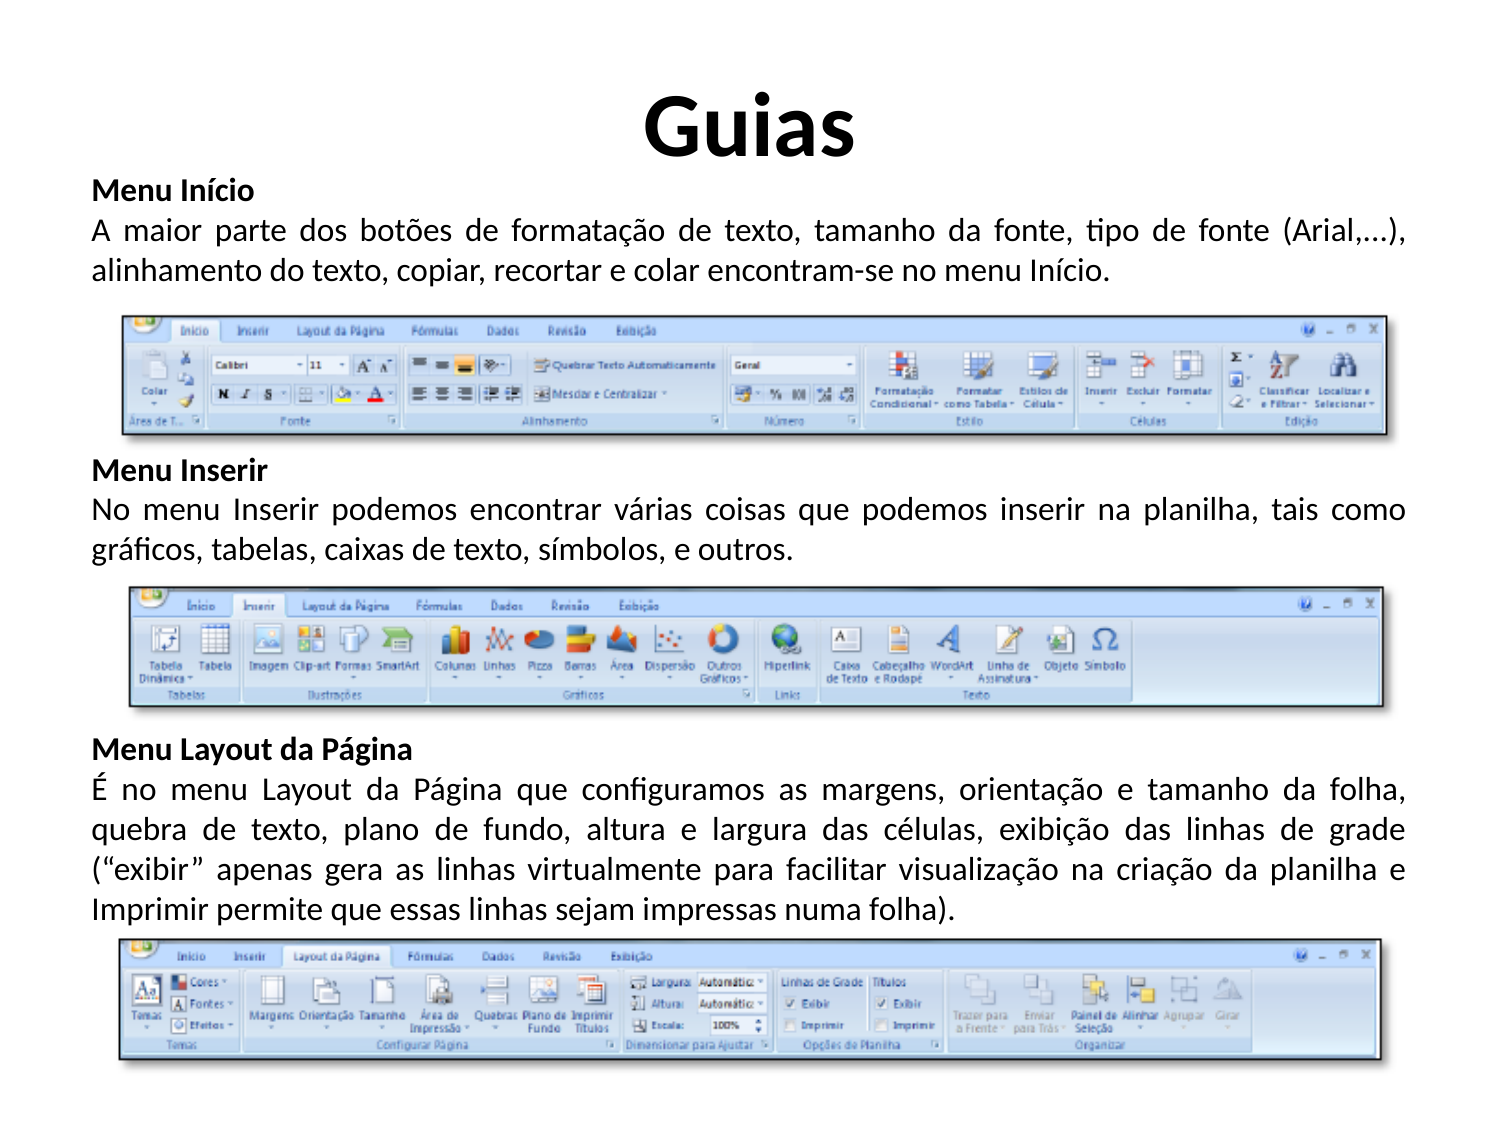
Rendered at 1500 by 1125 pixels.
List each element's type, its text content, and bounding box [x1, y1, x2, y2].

picture [111, 573, 1400, 721]
text_box Menu Início A maior parte dos botões de formatação de texto, tamanho da fonte, tipo de fonte (Arial,...), alinhamento do texto, copiar, recortar e colar encontram-se no menu Início. Menu Inserir No menu Inserir podemos encontrar várias coisas que podemos inserir na planilha, tais como gráficos, tabelas, caixas de texto, símbolos, e outros. Menu Layout da Página É no menu Layout da Página que configuramos as margens, orientação e tamanho da folha, quebra de texto, plano de fundo, altura e largura das células, exibição das linhas de grade (“exibir” apenas gera as linhas virtualmente para facilitar visualização na criação da planilha e Imprimir permite que essas linhas sejam impressas numa folha). [76, 197, 1424, 935]
title Guias [75, 42, 1425, 197]
picture [101, 928, 1400, 1083]
picture [101, 302, 1400, 457]
